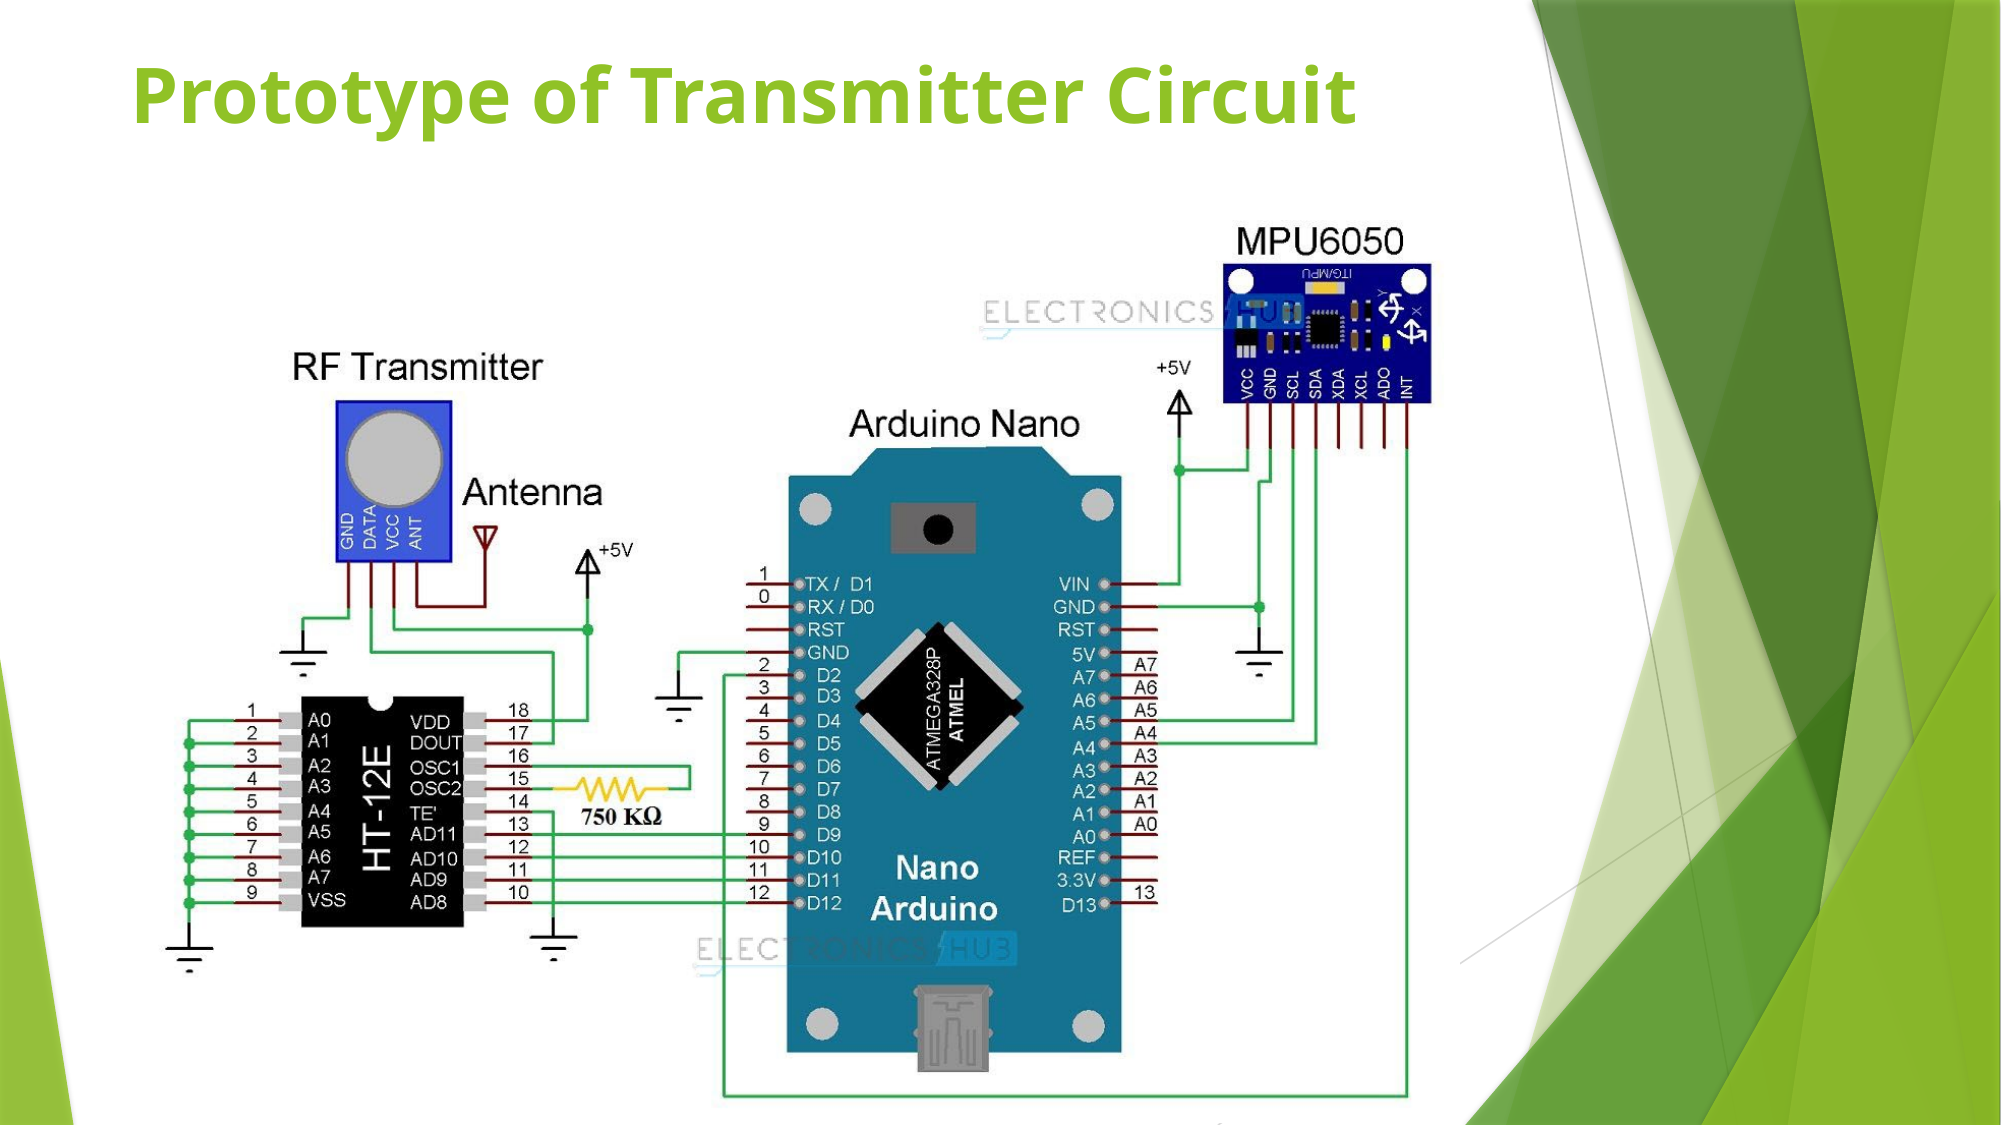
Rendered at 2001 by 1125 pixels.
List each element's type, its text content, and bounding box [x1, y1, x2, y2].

title Prototype of Transmitter Circuit [115, 39, 1526, 213]
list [157, 212, 1460, 1123]
